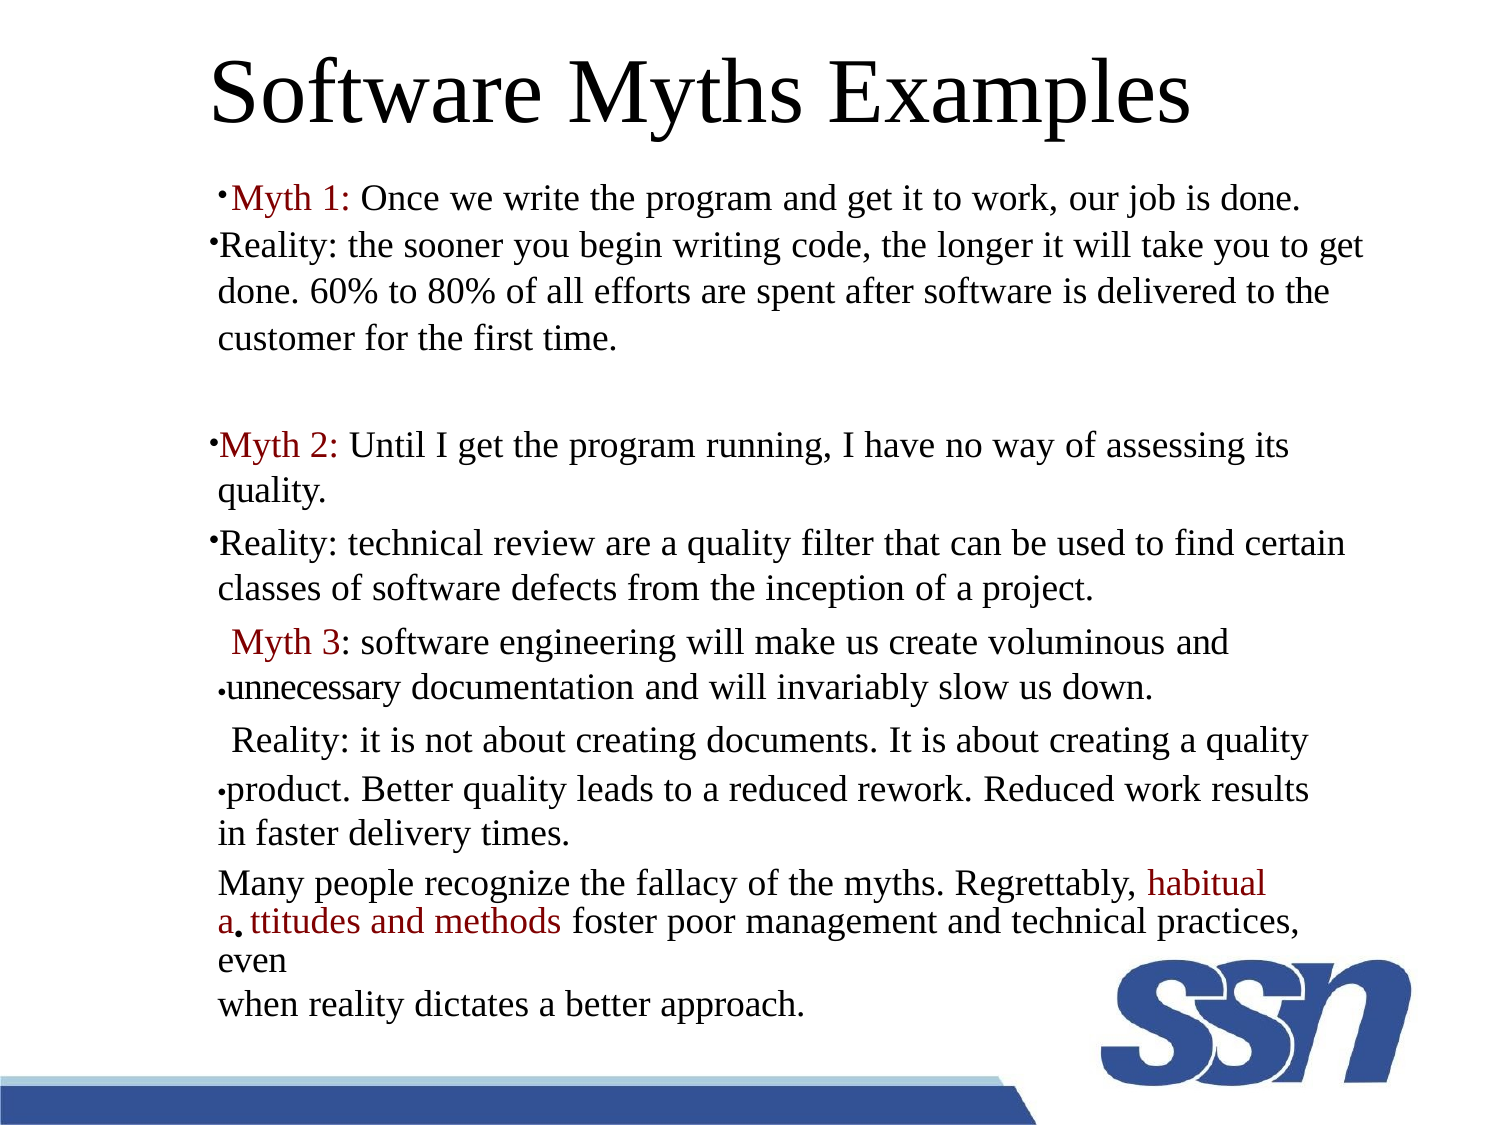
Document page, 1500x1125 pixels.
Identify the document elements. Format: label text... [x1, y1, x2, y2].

text_box Myth 1: Once we write the program and get it to work, our job is done. Reality: the sooner you begin writing code, the longer it will take you to get done. 60% to 80% of all efforts are spent after software is delivered to the customer for the first time. Myth 2: Until I get the program running, I have no way of assessing its quality. Reality: technical review are a quality filter that can be used to find certain classes of software defects from the inception of a project. Myth 3: software engineering will make us create voluminous and ●unnecessary documentation and will invariably slow us down. Reality: it is not about creating documents. It is about creating a quality ●product. Better quality leads to a reduced rework. Reduced work results in faster delivery times. Many people recognize the fallacy of the myths. Regrettably, habitual a● ttitudes and methods foster poor management and technical practices, even when reality dictates a better approach. [209, 167, 1386, 1025]
picture [0, 955, 1418, 1125]
title Software Myths Examples [206, 28, 1193, 219]
